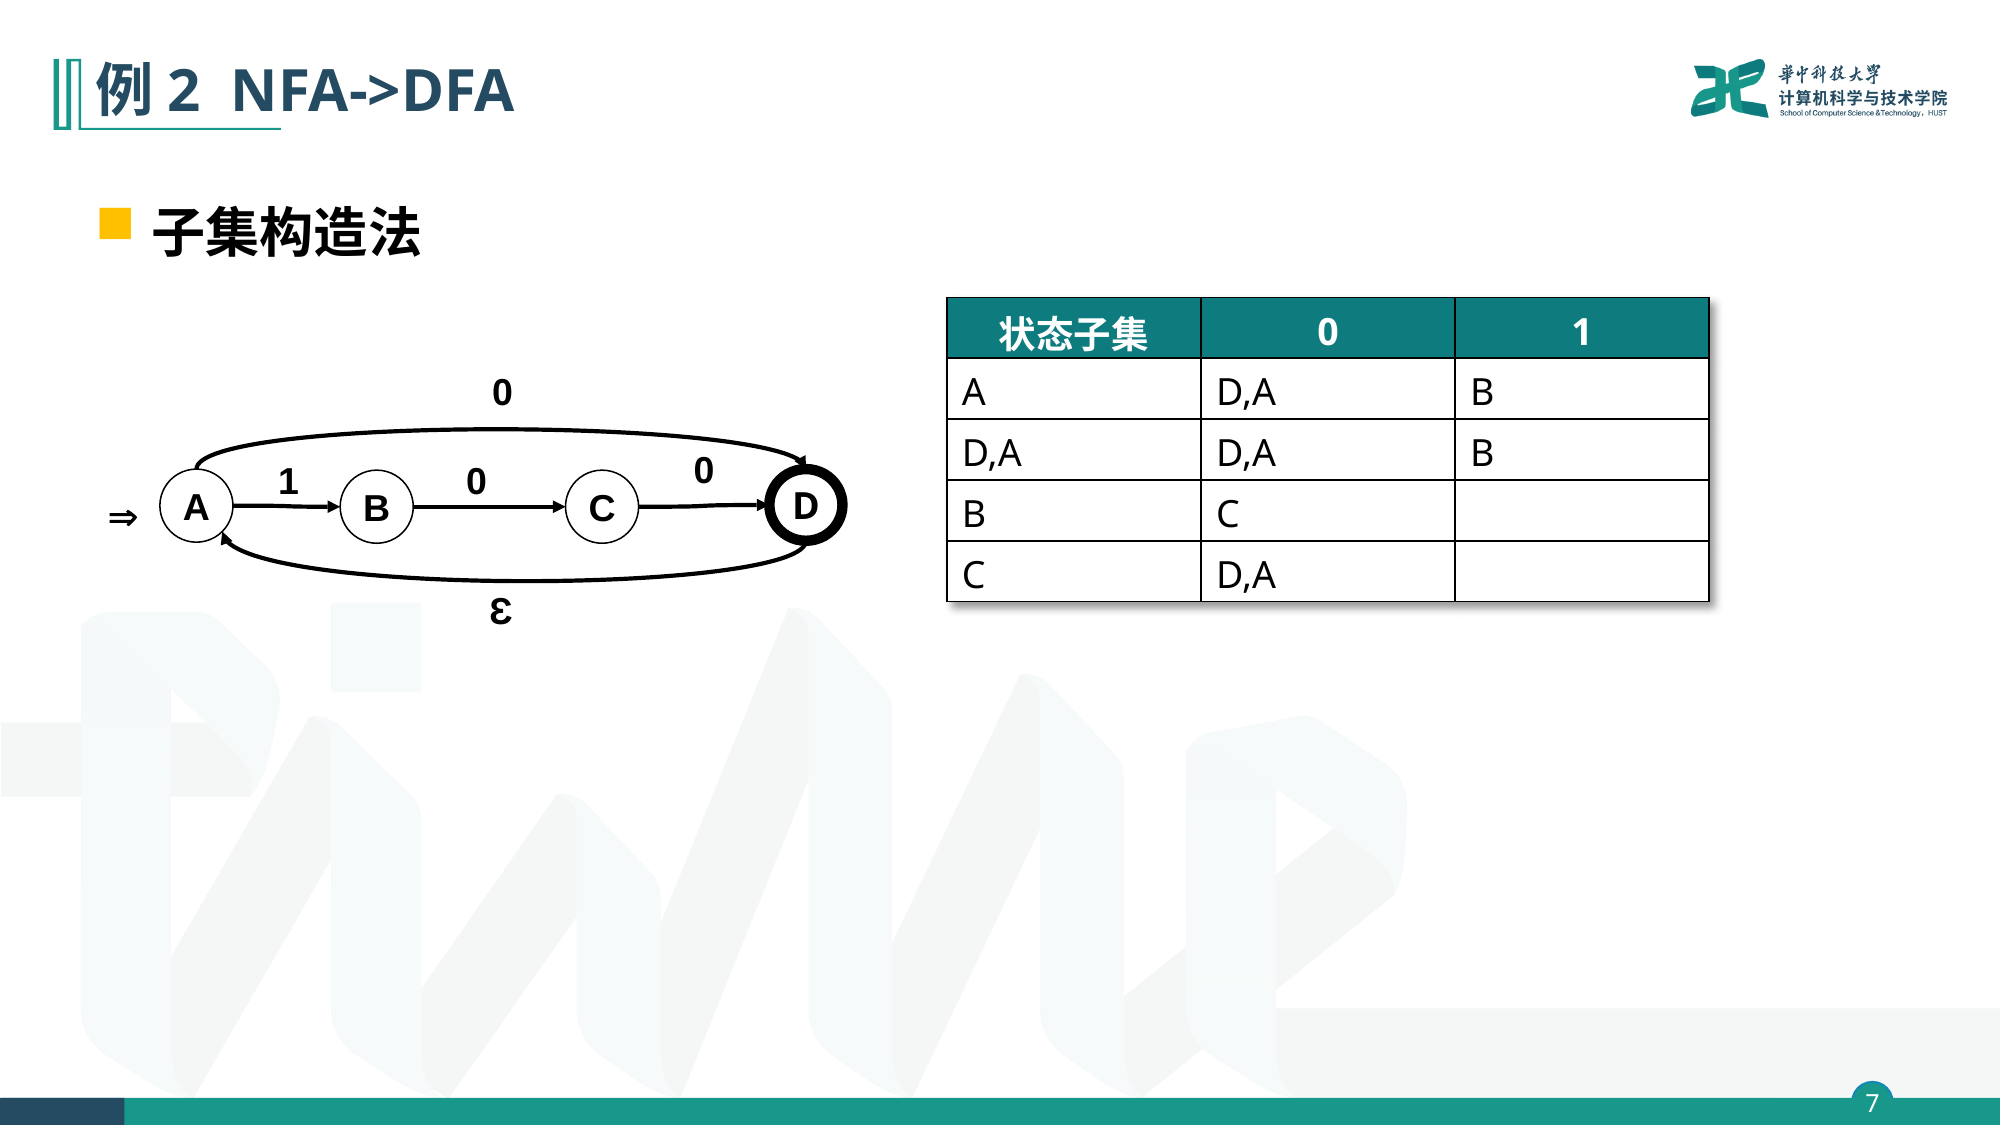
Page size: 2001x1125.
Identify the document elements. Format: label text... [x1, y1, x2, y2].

list 子集构造法 [80, 157, 1890, 1066]
table_header 0 [1202, 298, 1454, 357]
table_cell D,A [1202, 420, 1454, 479]
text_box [93, 360, 843, 641]
table_cell B [1456, 359, 1708, 418]
table_cell [1456, 542, 1708, 601]
table_cell A [948, 359, 1200, 418]
table_cell C [1202, 481, 1454, 540]
table_cell [1456, 481, 1708, 540]
picture [1805, 59, 1947, 118]
table_cell C [948, 542, 1200, 601]
table_cell B [1456, 420, 1708, 479]
table_cell D,A [1202, 359, 1454, 418]
table_cell D,A [948, 420, 1200, 479]
table_header 状态子集 [948, 298, 1200, 357]
table_cell D,A [1202, 542, 1454, 601]
table_cell B [948, 481, 1200, 540]
table_header 1 [1456, 298, 1708, 357]
title 例2 NFA->DFA [80, 42, 1805, 144]
